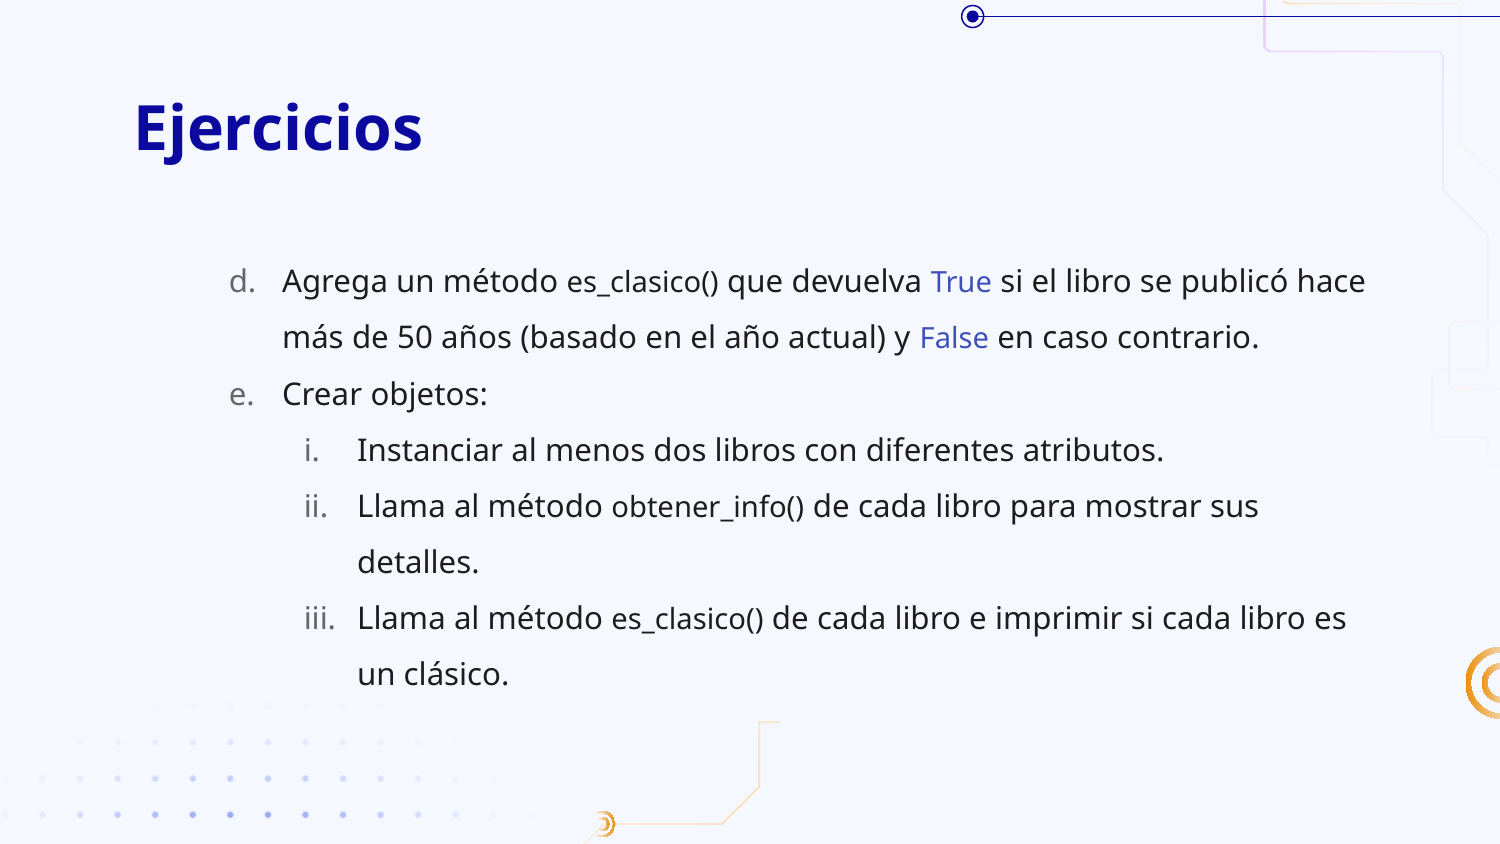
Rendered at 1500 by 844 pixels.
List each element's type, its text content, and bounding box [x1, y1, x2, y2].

subtitle Agrega un método es_clasico() que devuelva True si el libro se publicó hace más de 50 años (basado en el año actual) y False en caso contrario. Crear objetos: Instanciar al menos dos libros con diferentes atributos. Llama al método obtener_info() de cada libro para mostrar sus detalles. Llama al método es_clasico() de cada libro e imprimir si cada libro es un clásico. [116, 190, 1382, 758]
title Ejercicios [118, 72, 1382, 167]
picture [0, 654, 561, 844]
